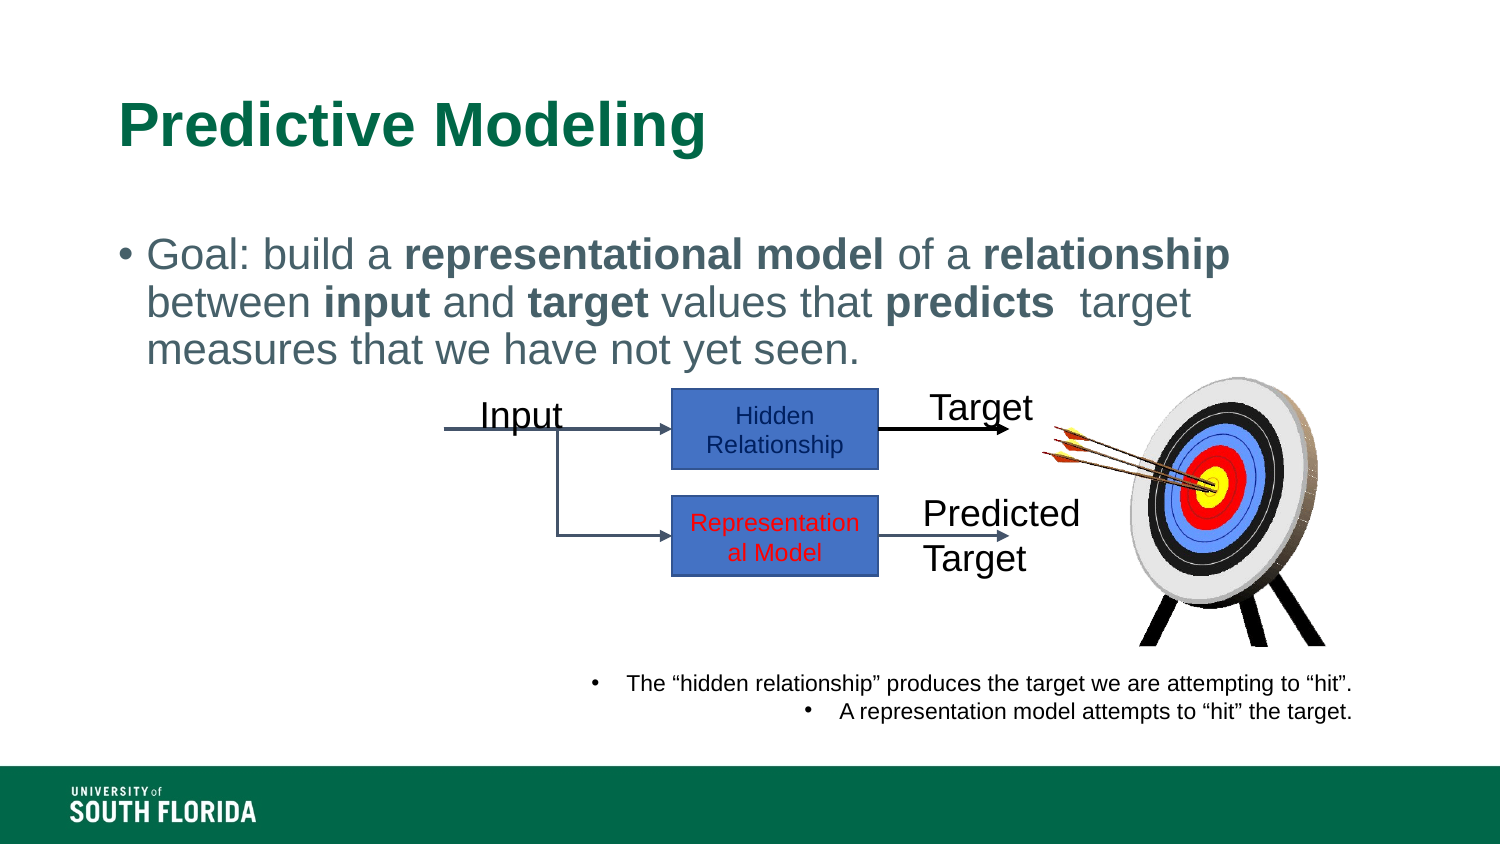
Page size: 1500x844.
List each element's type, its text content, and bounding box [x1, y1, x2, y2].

text_box Target [914, 375, 1042, 436]
text_box Representational Model [671, 495, 879, 577]
list Goal: build a representational model of a relationship between input and target values that predicts target measures that we have not yet seen. [103, 224, 1397, 760]
title Predictive Modeling [103, 44, 1397, 208]
text_box Input [464, 383, 578, 428]
text_box The “hidden relationship” produces the target we are attempting to “hit”. A representation model attempts to “hit” the target. [512, 661, 1375, 759]
picture [0, 0, 1500, 844]
text_box Predicted Target [907, 481, 1042, 587]
text_box Hidden Relationship [671, 388, 879, 470]
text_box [443, 430, 673, 536]
